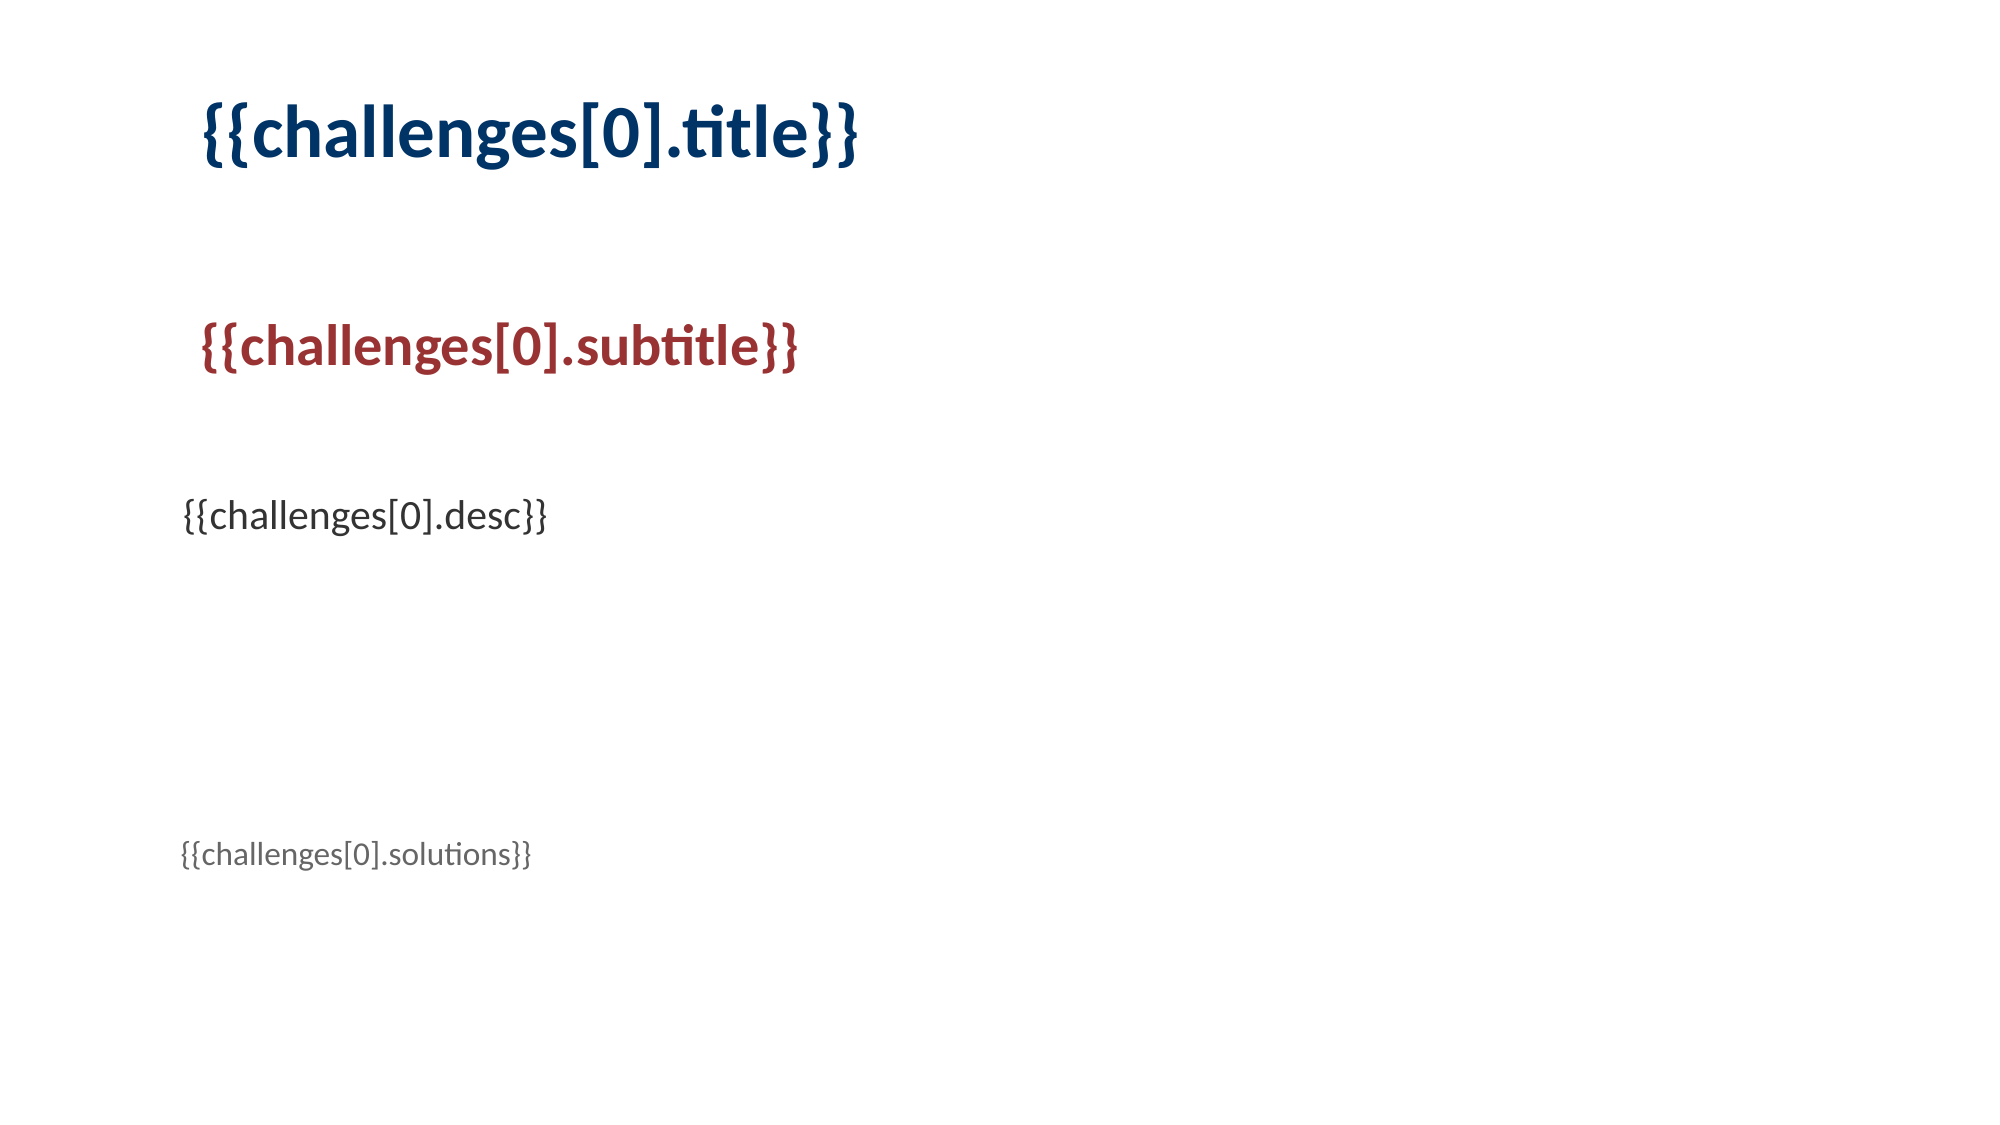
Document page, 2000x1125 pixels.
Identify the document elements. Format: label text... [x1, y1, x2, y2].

text_box {{challenges[0].desc}} [168, 479, 563, 545]
text_box {{challenges[0].solutions}} [165, 824, 548, 880]
text_box {{challenges[0].title}} [186, 74, 877, 180]
text_box {{challenges[0].subtitle}} [185, 299, 815, 385]
